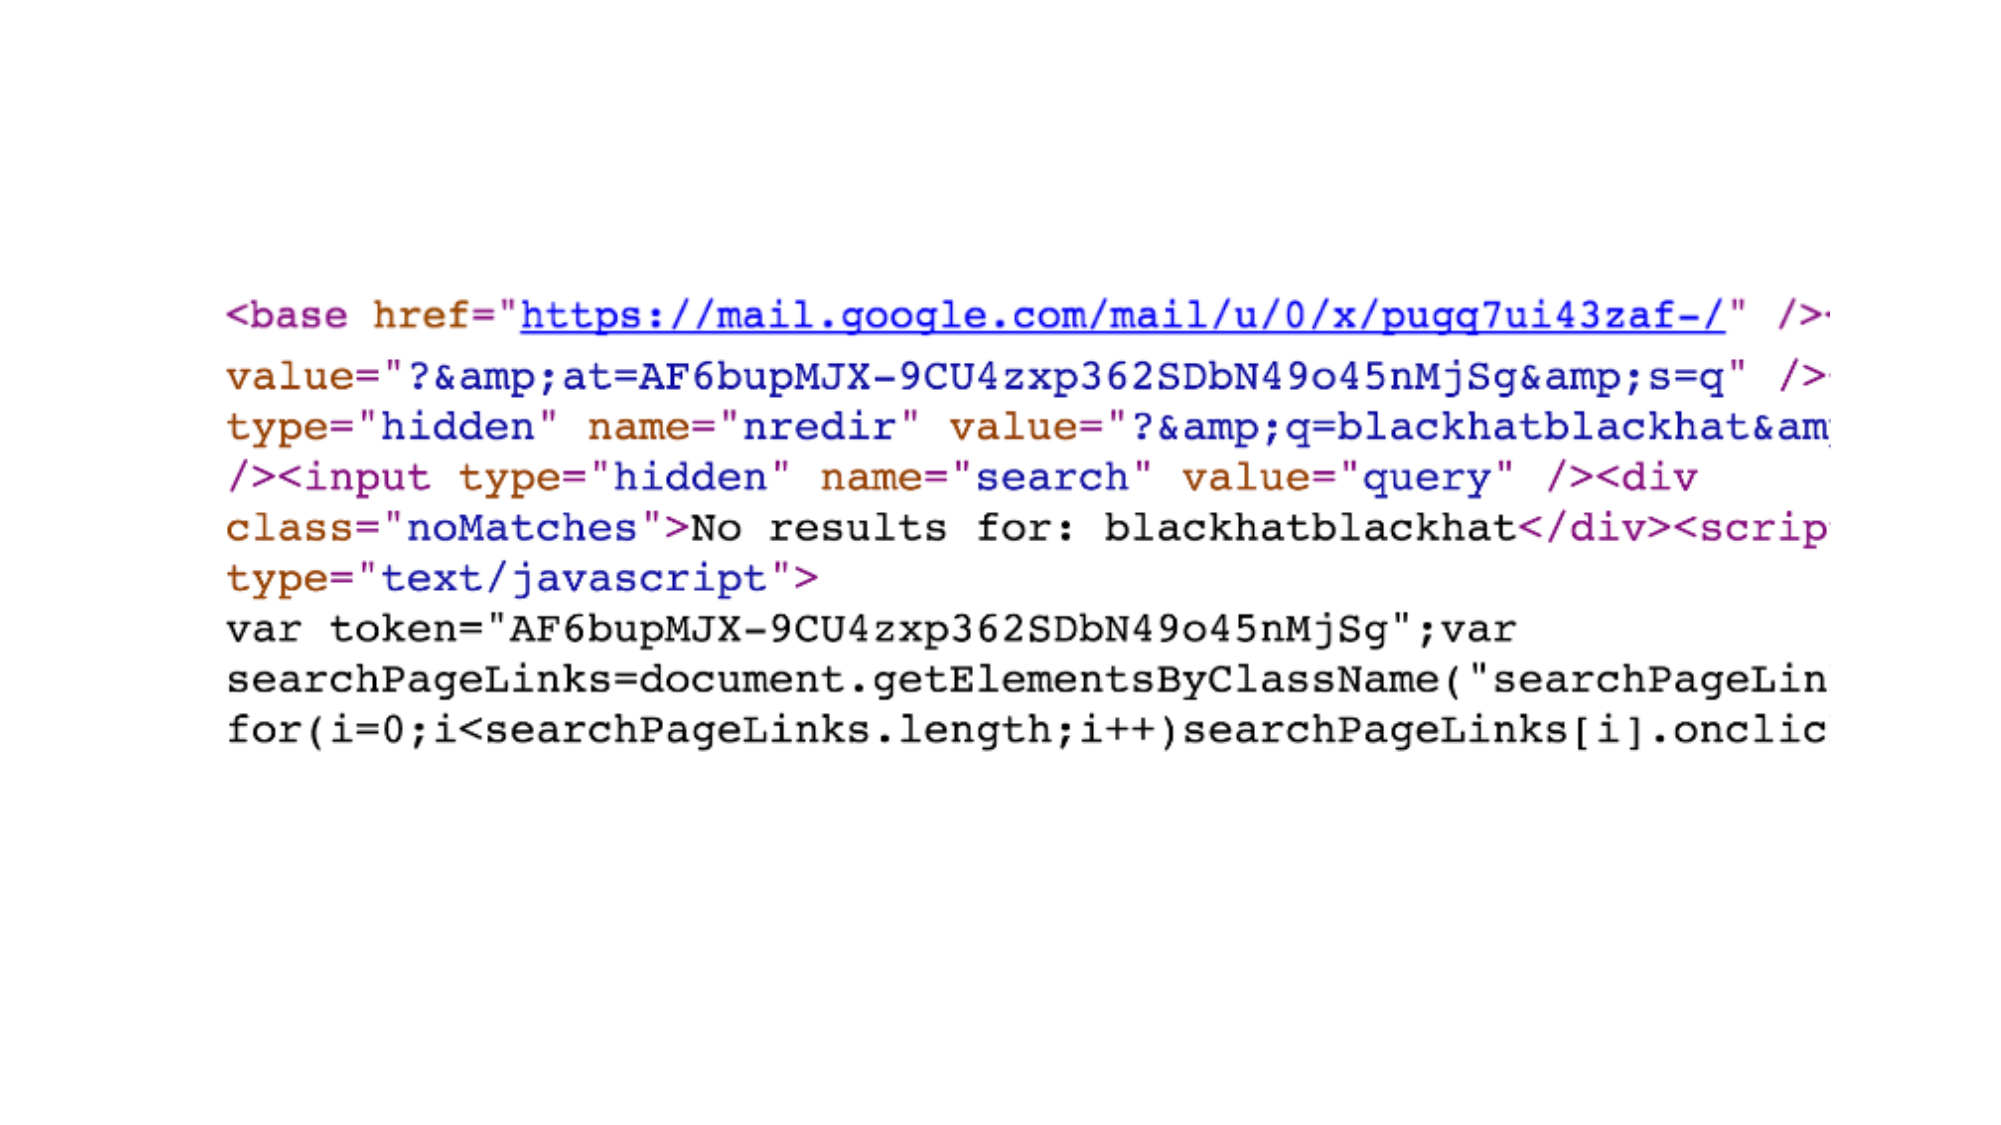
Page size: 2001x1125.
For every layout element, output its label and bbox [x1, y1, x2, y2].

picture [226, 352, 1831, 760]
picture [225, 277, 1830, 344]
